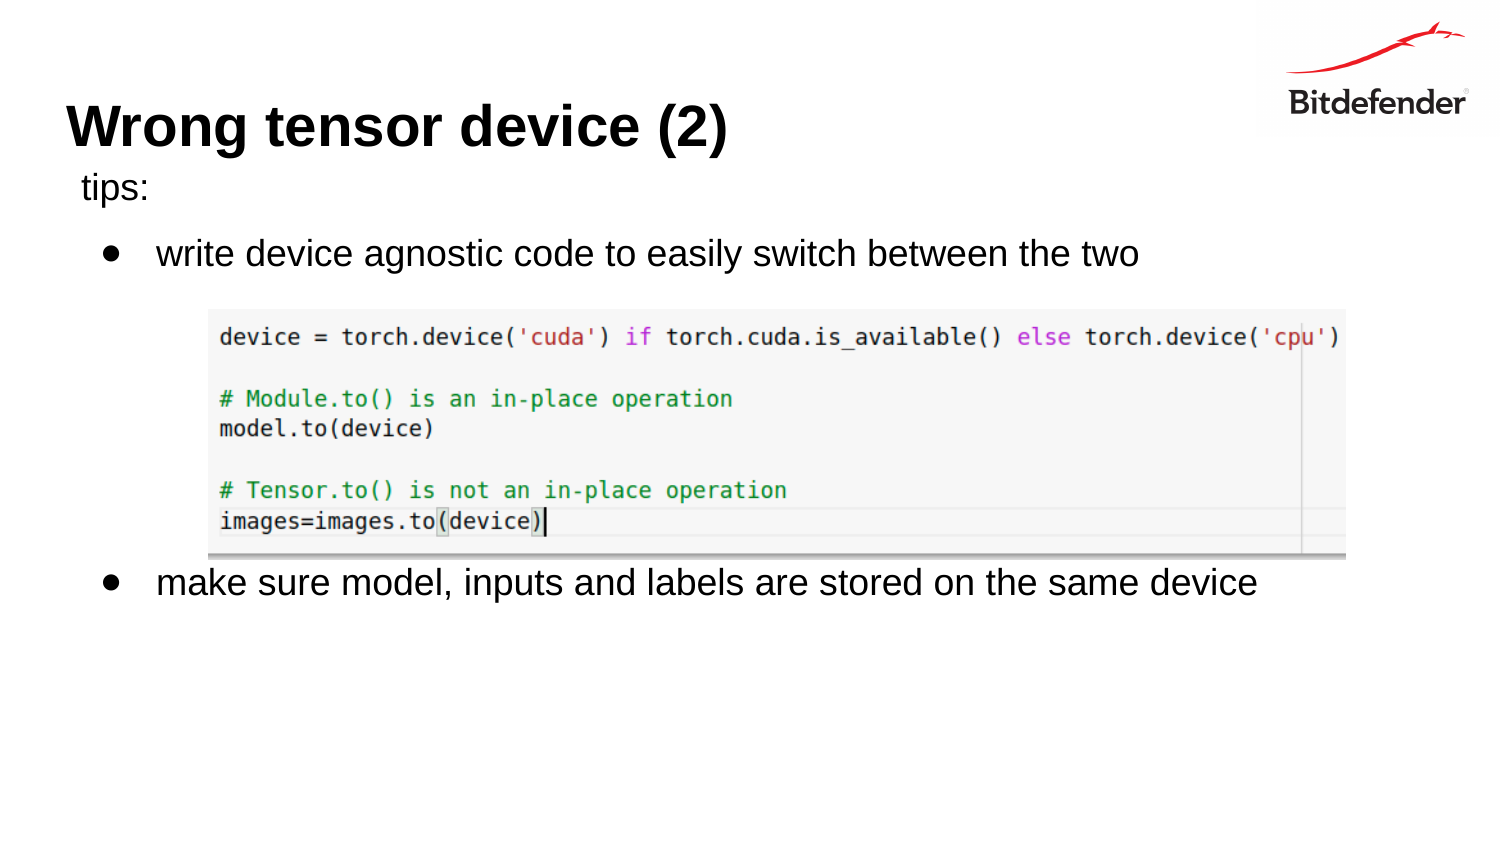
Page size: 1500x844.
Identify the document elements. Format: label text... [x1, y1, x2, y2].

picture [1256, 0, 1500, 138]
list tips: write device agnostic code to easily switch between the two make sure model, inputs and labels are stored on the same device [66, 148, 1452, 794]
picture [208, 309, 1347, 560]
title Wrong tensor device (2) [51, 72, 1449, 167]
